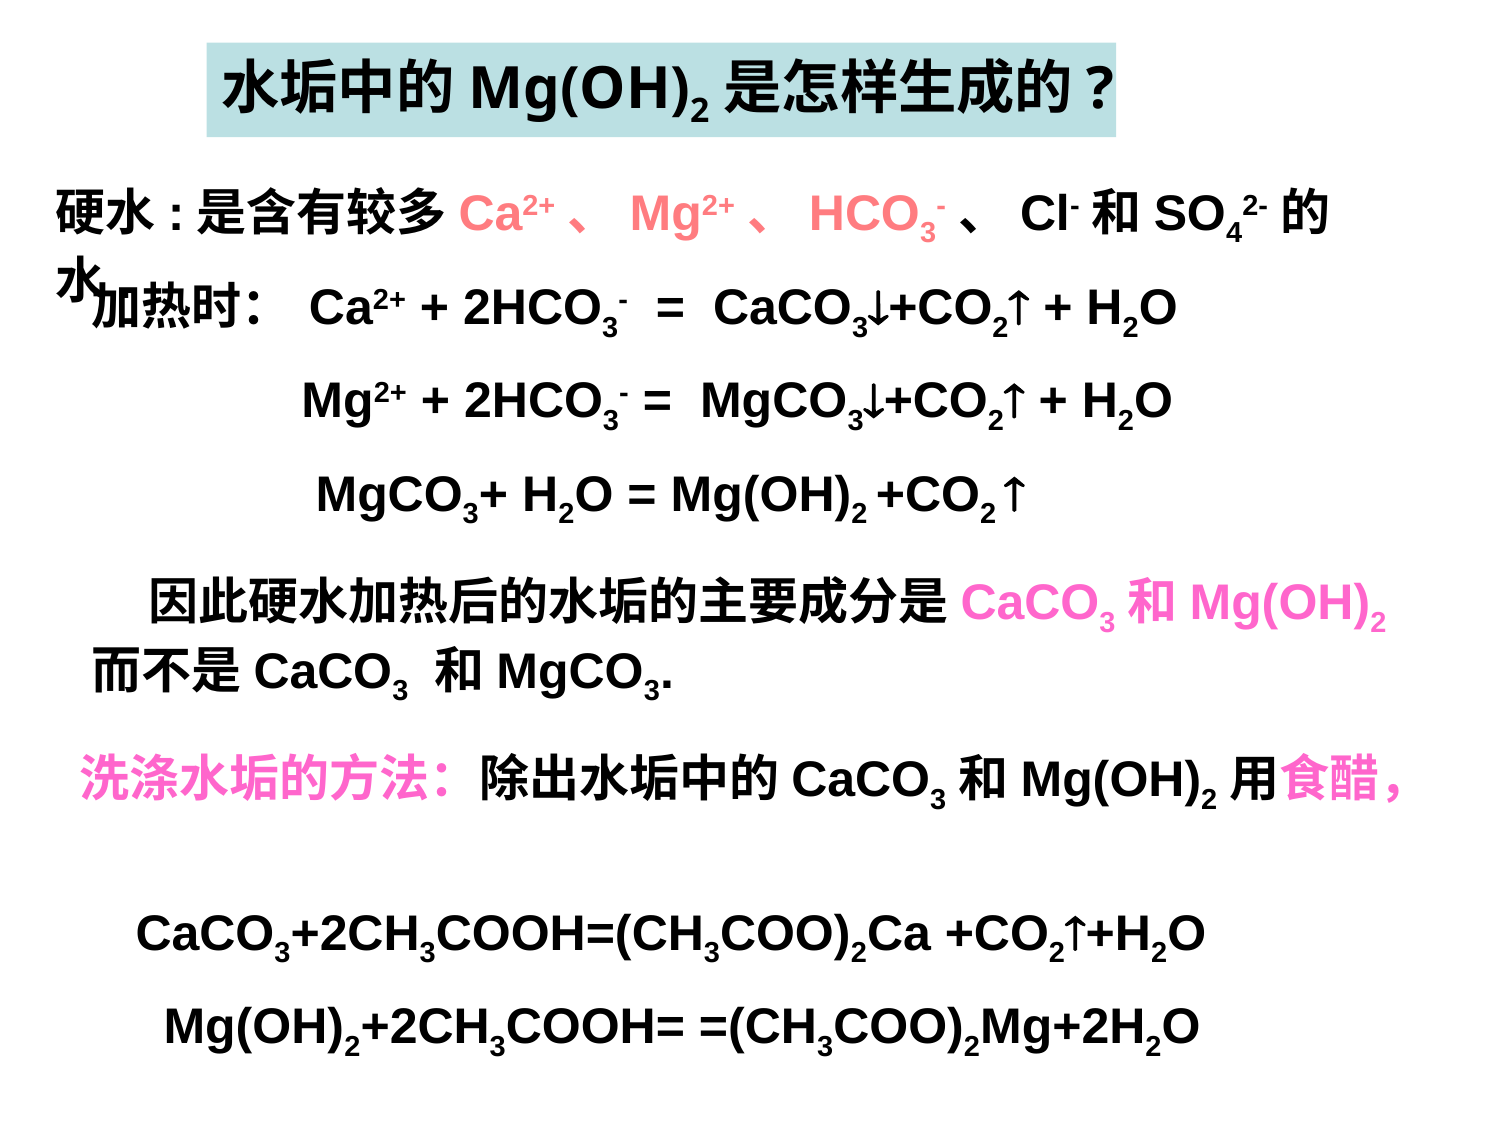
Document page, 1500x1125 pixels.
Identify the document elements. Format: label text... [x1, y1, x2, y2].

text_box 洗涤水垢的方法：除出水垢中的CaCO3和Mg(OH)2用食醋， CaCO3+2CH3COOH=(CH3COO)2Ca +CO2+H2O Mg(OH)2+2CH3COOH= =(CH3COO)2Mg+2H2O [64, 739, 1436, 1070]
text_box 硬水:是含有较多Ca2+、Mg2+、HCO3-、Cl-和SO42-的水. [41, 172, 1365, 316]
text_box 因此硬水加热后的水垢的主要成分是CaCO3和Mg(OH)2而不是CaCO3 和MgCO3. [76, 562, 1412, 714]
text_box 水垢中的Mg(OH)2是怎样生成的? [206, 42, 1117, 138]
text_box 加热时： Ca2+ + 2HCO3- = CaCO3+CO2 + H2O Mg2+ + 2HCO3- = MgCO3+CO2 + H2O MgCO3+ H2O = Mg(OH)2 +CO2  [76, 267, 1424, 537]
